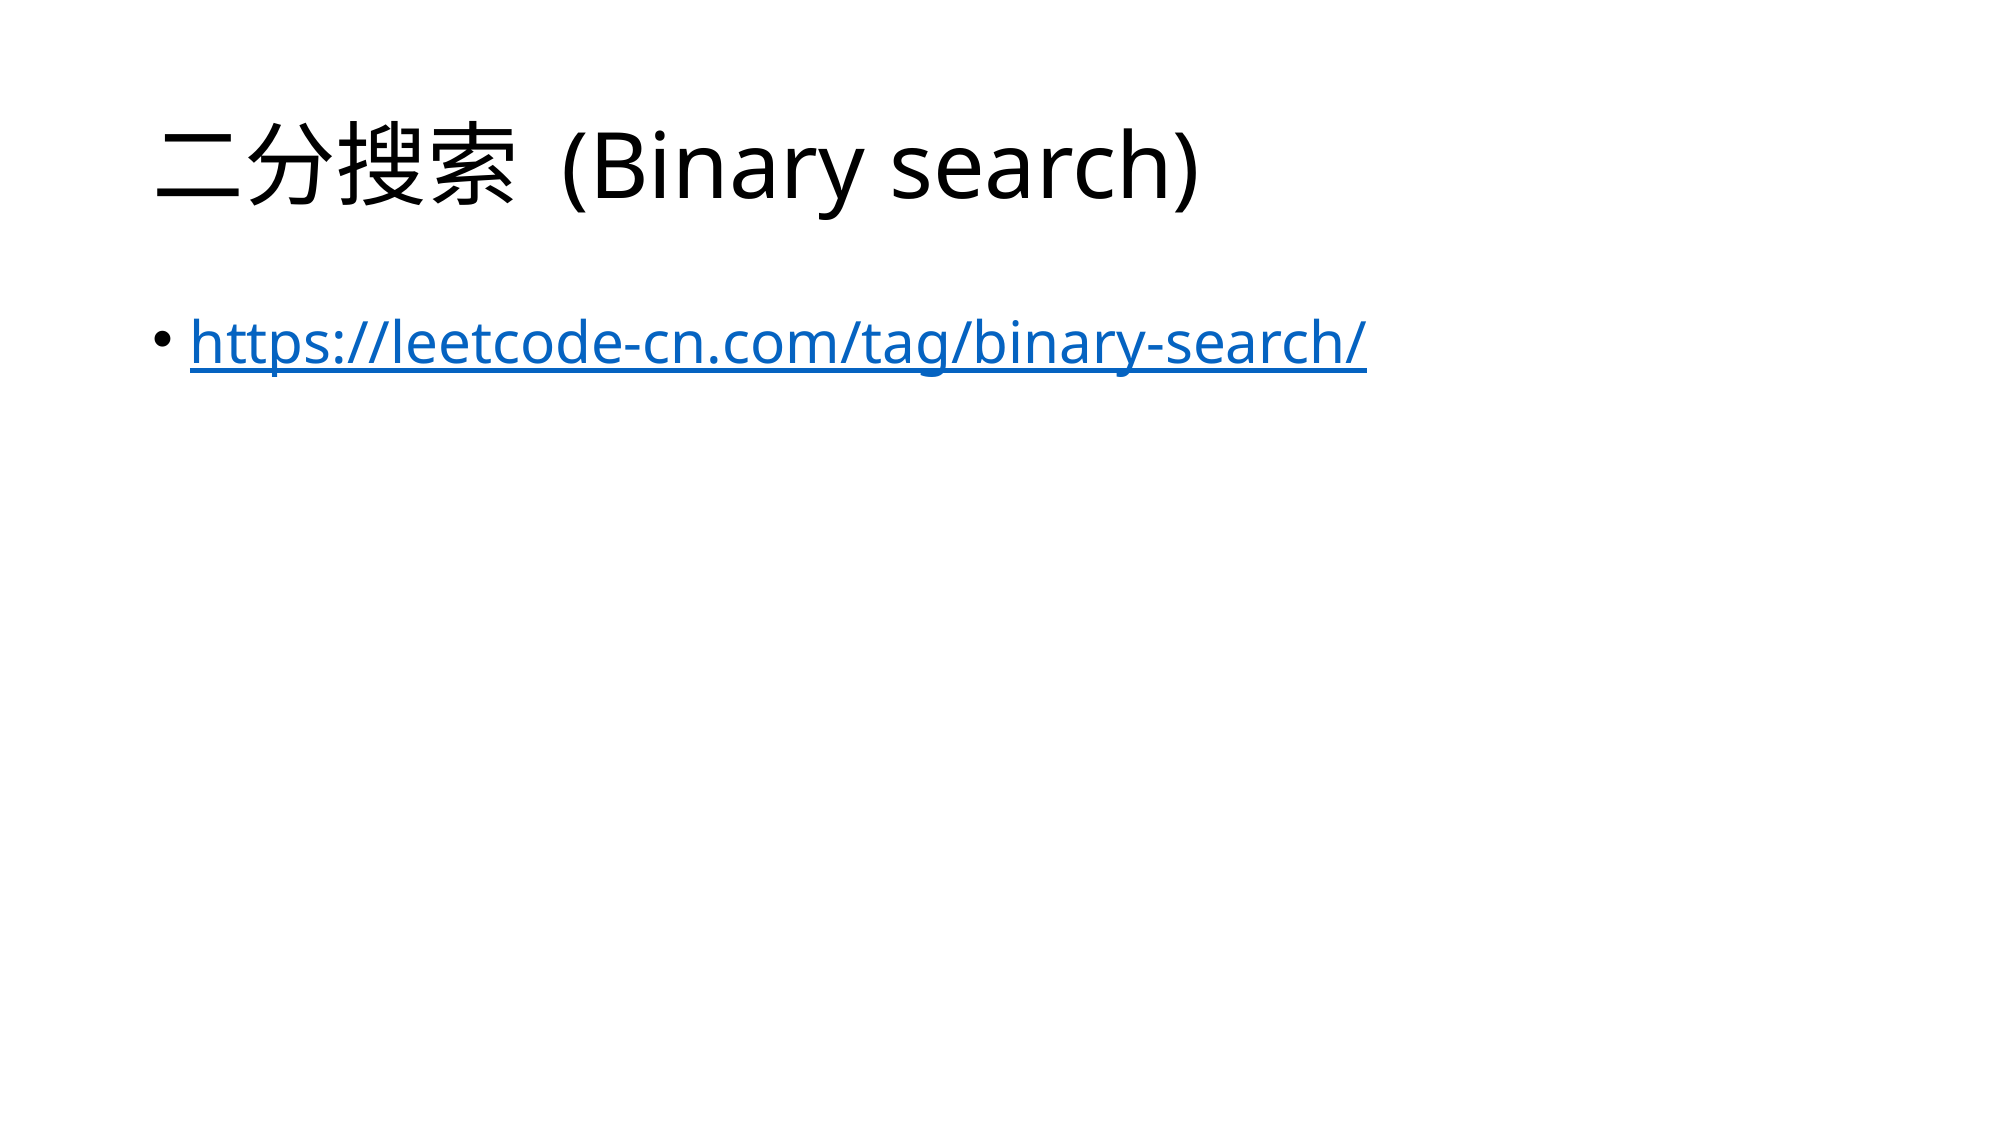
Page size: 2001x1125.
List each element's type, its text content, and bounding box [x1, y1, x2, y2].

list https://leetcode-cn.com/tag/binary-search/ [137, 299, 1863, 1014]
title 二分搜索 (Binary search) [137, 59, 1863, 278]
